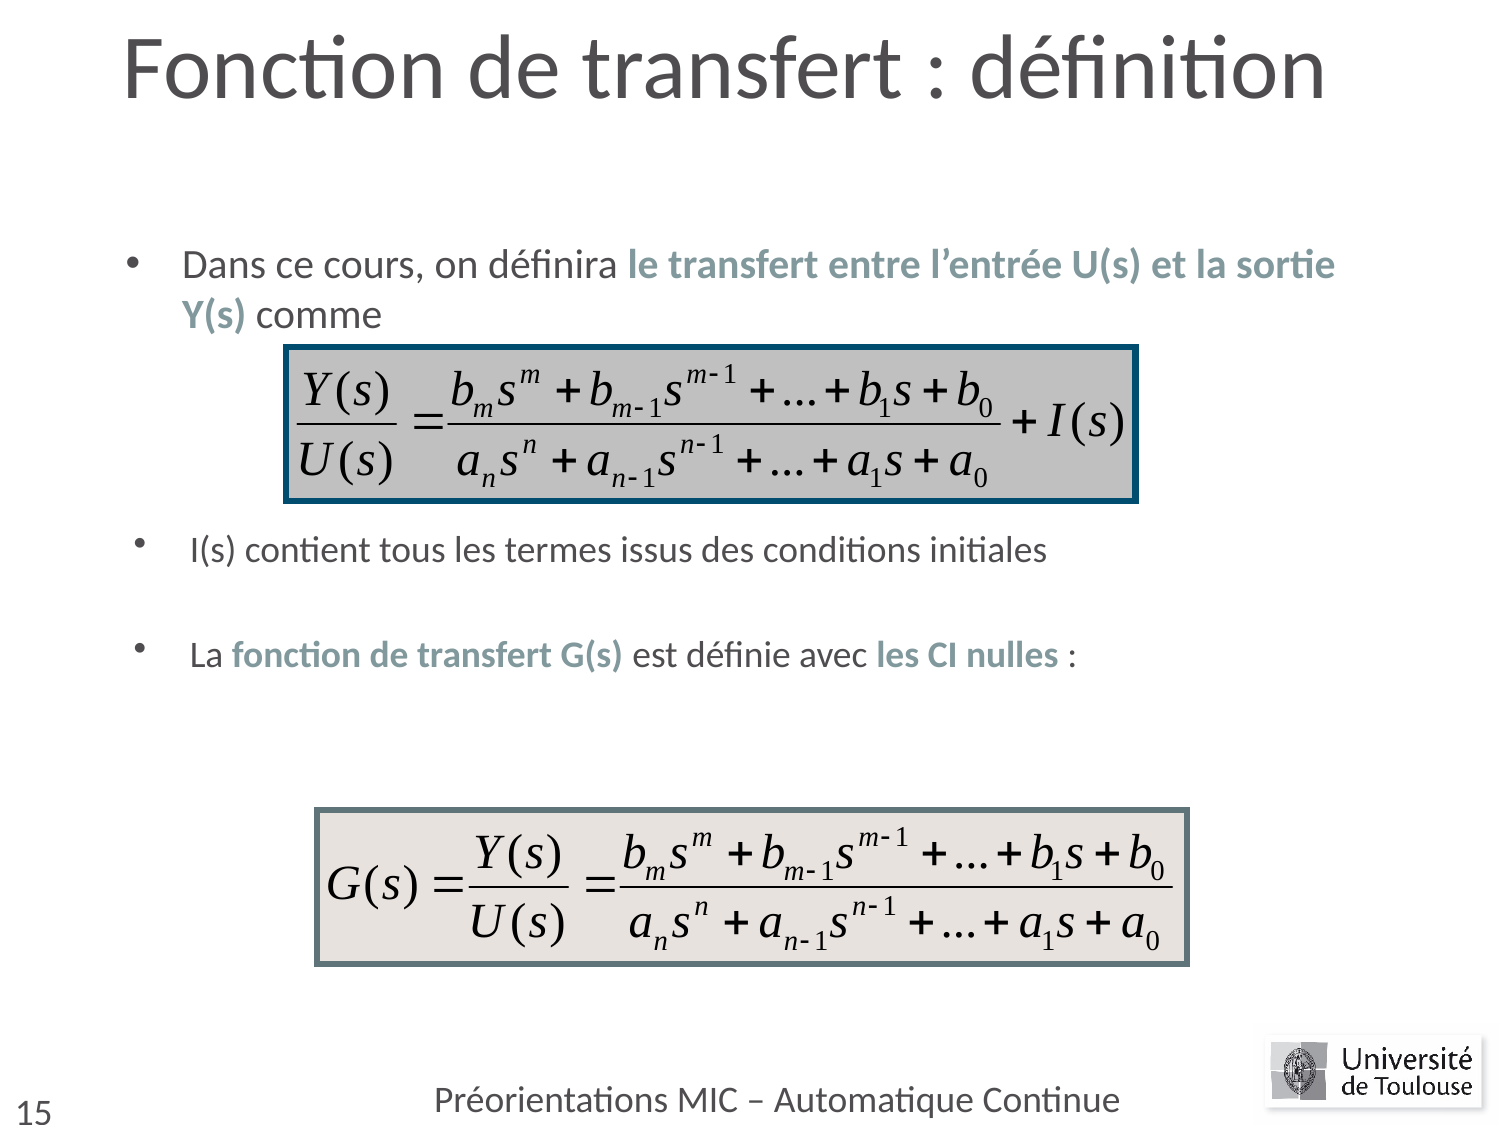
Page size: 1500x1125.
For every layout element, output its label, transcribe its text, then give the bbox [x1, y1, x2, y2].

picture [1253, 1023, 1499, 1125]
slide_number 15 [0, 1081, 313, 1125]
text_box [319, 812, 1185, 962]
footer Préorientations MIC – Automatique Continue [419, 1067, 1245, 1103]
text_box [288, 350, 1133, 499]
list Dans ce cours, on définira le transfert entre l’entrée U(s) et la sortie Y(s) comme [110, 229, 1386, 350]
title Fonction de transfert : définition [88, 0, 1364, 188]
text_box I(s) contient tous les termes issus des conditions initiales La fonction de transfert G(s) est définie avec les CI nulles : [118, 517, 1394, 638]
